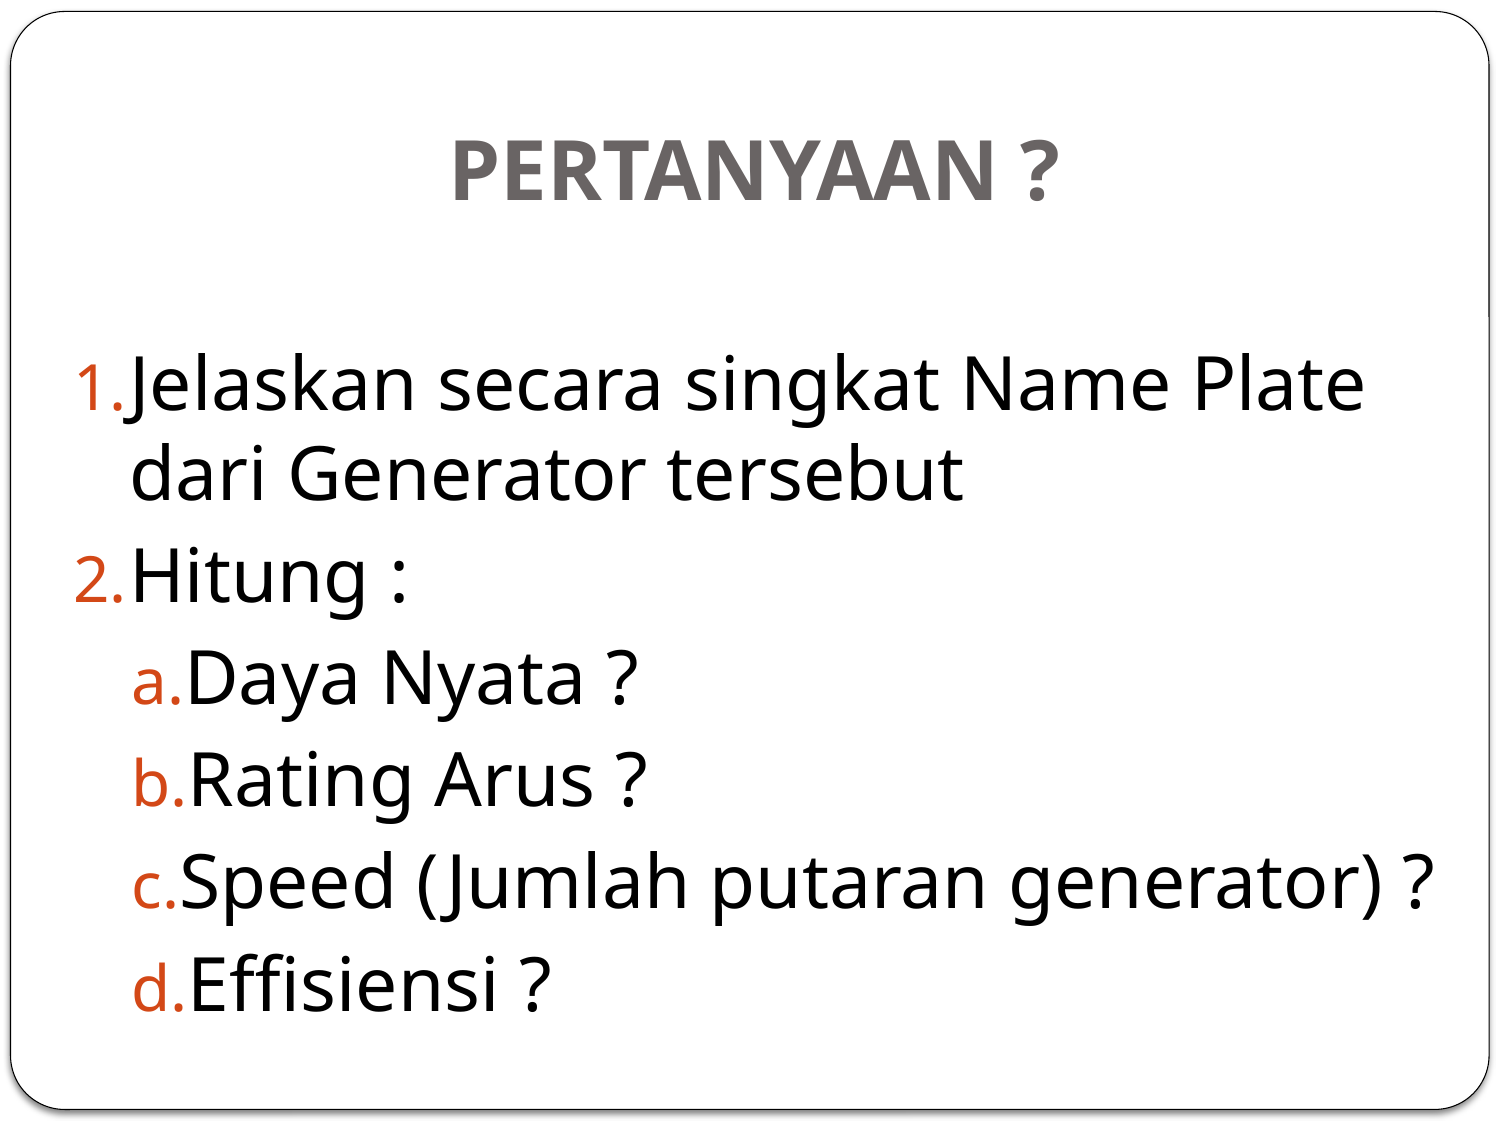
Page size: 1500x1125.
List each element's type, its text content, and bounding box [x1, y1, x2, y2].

title PERTANYAAN ? [117, 45, 1393, 233]
list Jelaskan secara singkat Name Plate dari Generator tersebut Hitung : Daya Nyata ? Rating Arus ? Speed (Jumlah putaran generator) ? Effisiensi ? [58, 328, 1454, 1079]
